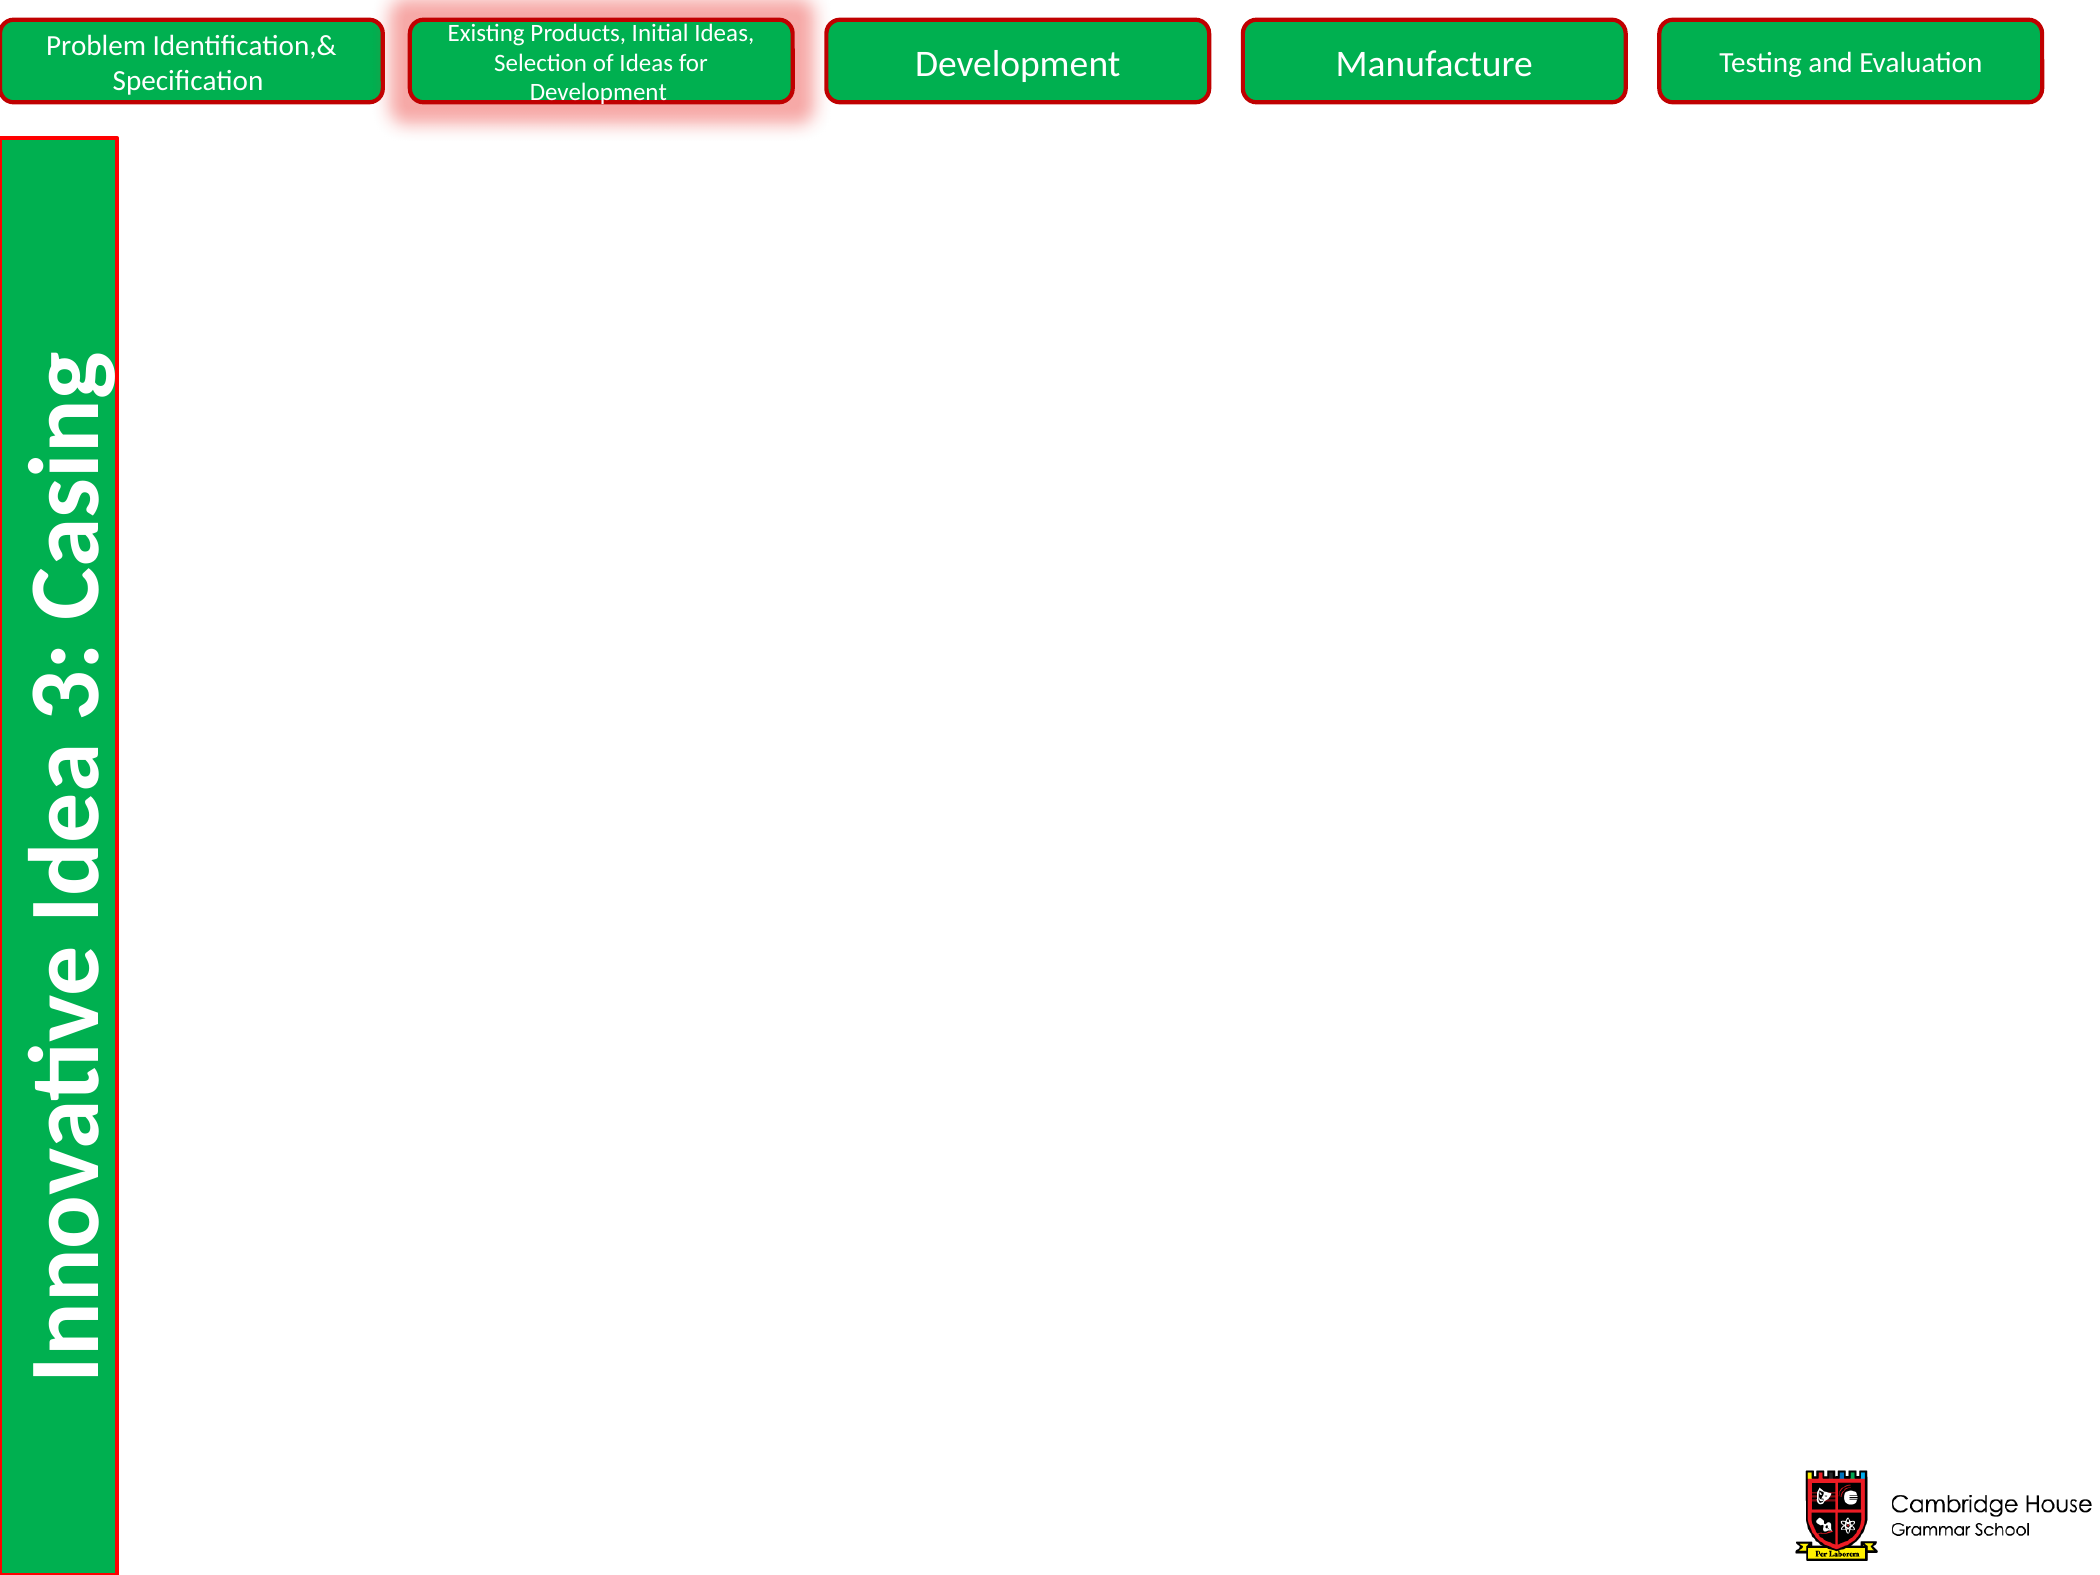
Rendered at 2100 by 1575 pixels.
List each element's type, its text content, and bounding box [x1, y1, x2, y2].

picture [1779, 1454, 2100, 1575]
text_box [0, 19, 2043, 103]
text_box Innovative Idea 3: Casing [0, 136, 119, 1575]
